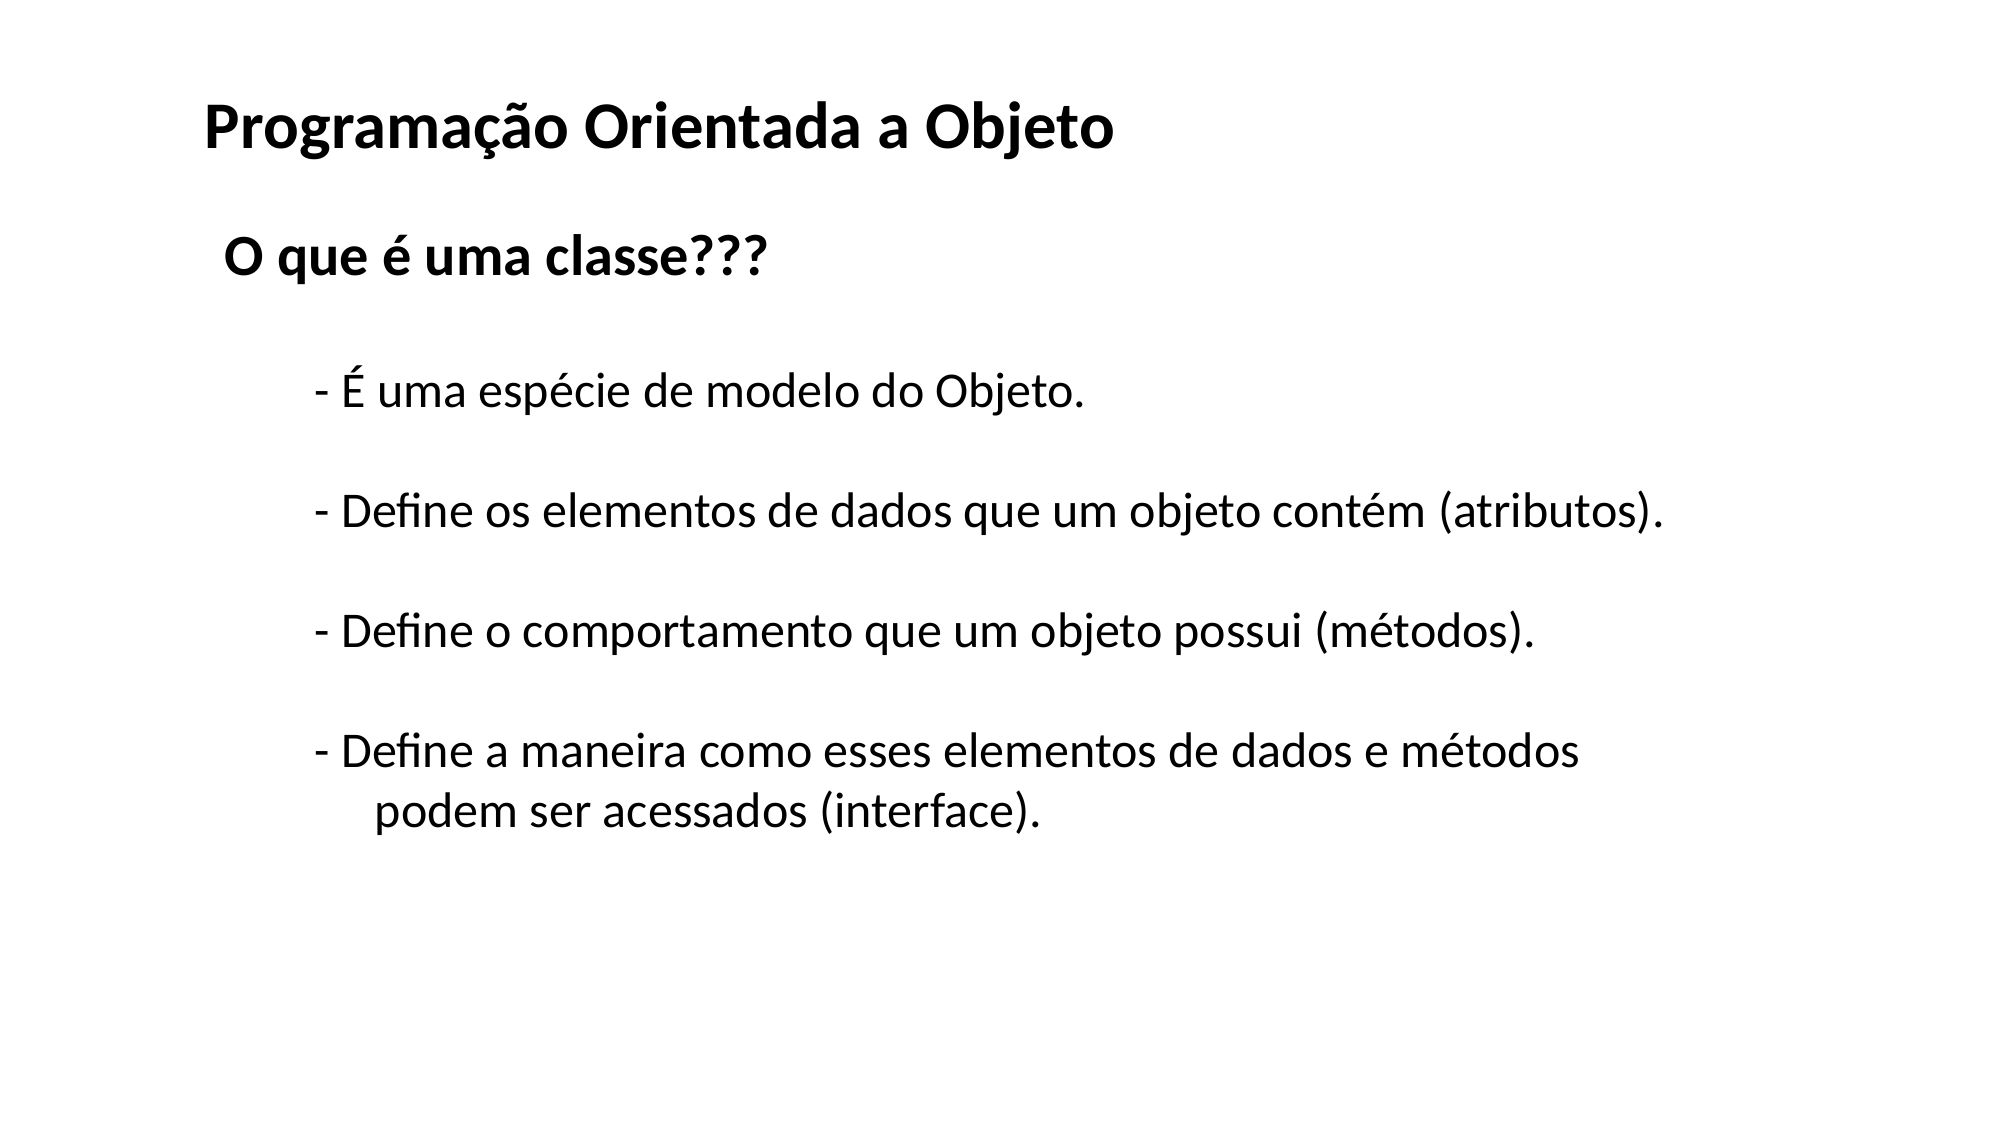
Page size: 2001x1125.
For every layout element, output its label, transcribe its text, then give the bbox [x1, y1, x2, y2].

text_box O que é uma classe??? - É uma espécie de modelo do Objeto. - Define os elementos de dados que um objeto contém (atributos). - Define o comportamento que um objeto possui (métodos). - Define a maneira como esses elementos de dados e métodos podem ser acessados (interface). [209, 210, 1694, 915]
text_box [209, 234, 1710, 962]
subtitle Programação Orientada a Objeto [189, 83, 1690, 885]
